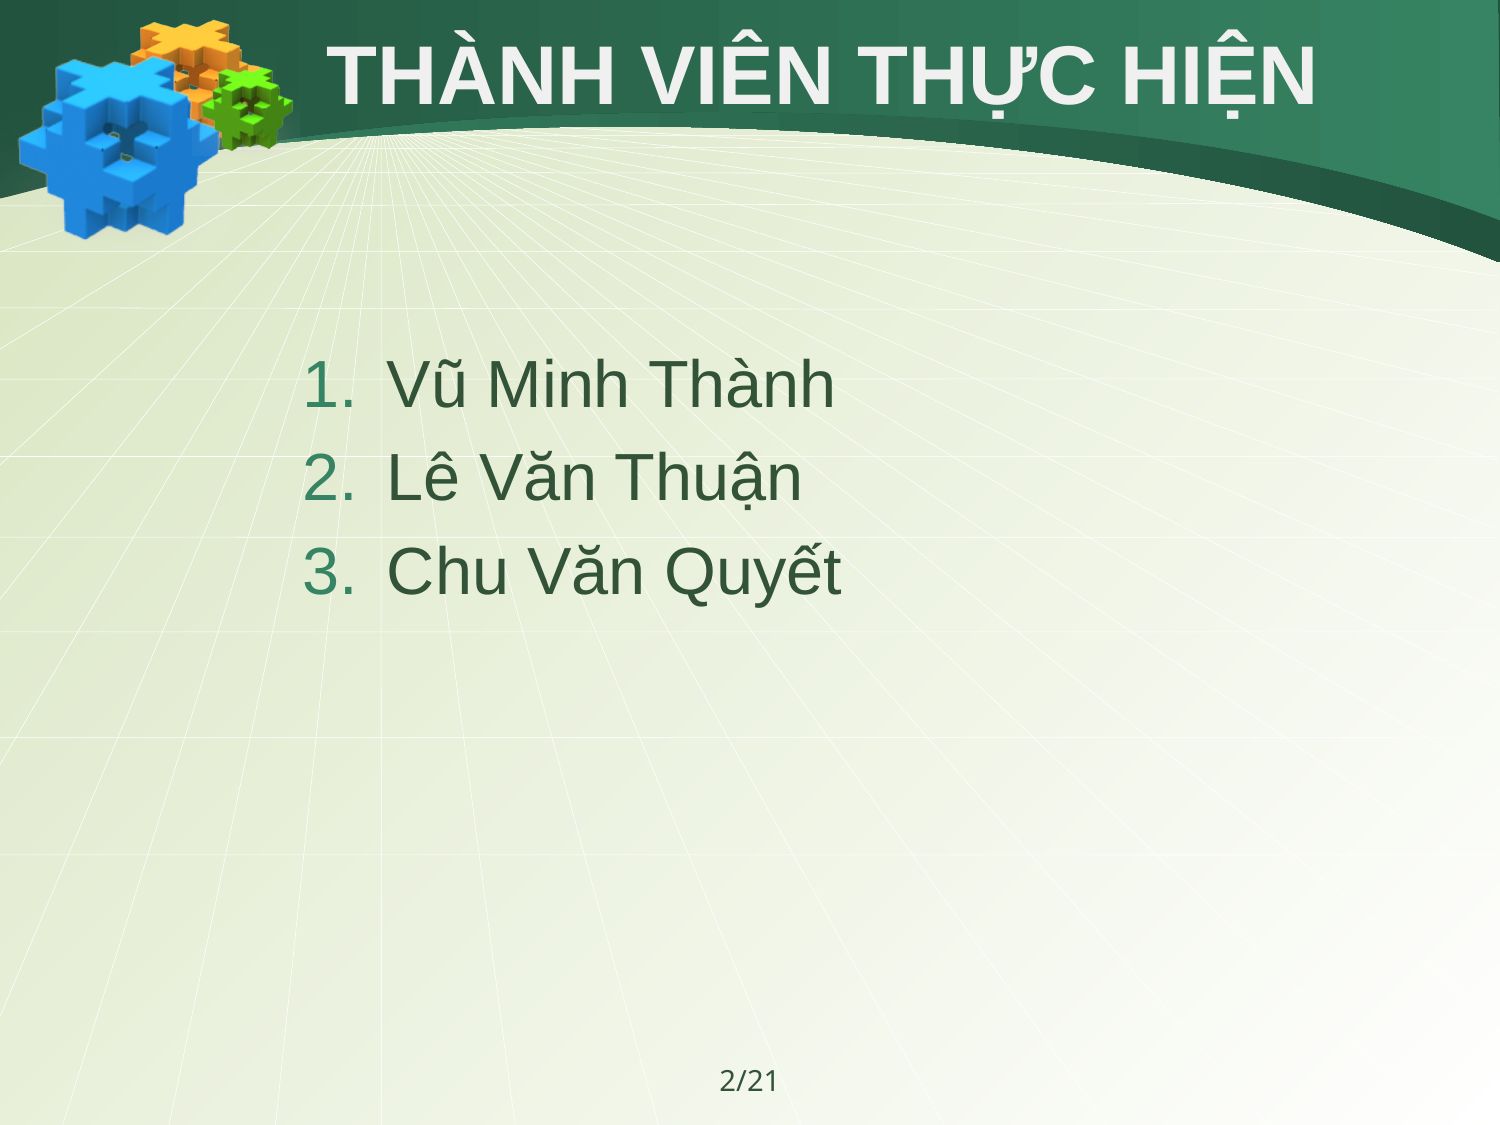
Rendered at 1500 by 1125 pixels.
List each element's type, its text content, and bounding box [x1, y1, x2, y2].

footer 2/21 [512, 1054, 988, 1108]
title THÀNH VIÊN THỰC HIỆN [225, 24, 1422, 118]
picture [0, 18, 300, 252]
list Vũ Minh Thành Lê Văn Thuận Chu Văn Quyết [287, 249, 1250, 1038]
